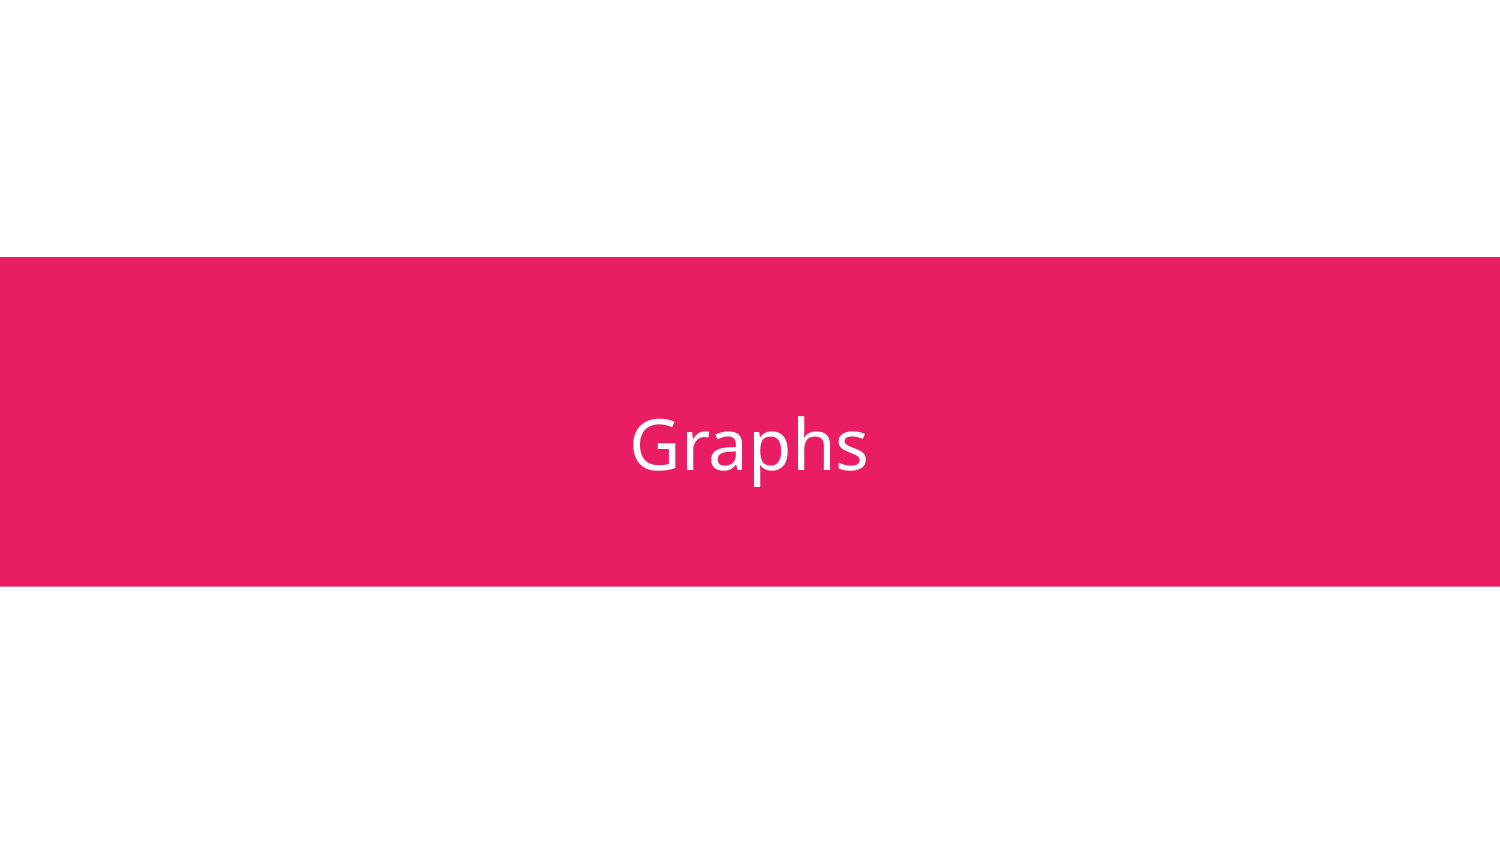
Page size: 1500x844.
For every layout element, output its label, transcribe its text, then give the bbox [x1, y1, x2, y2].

title Graphs [70, 317, 1430, 567]
